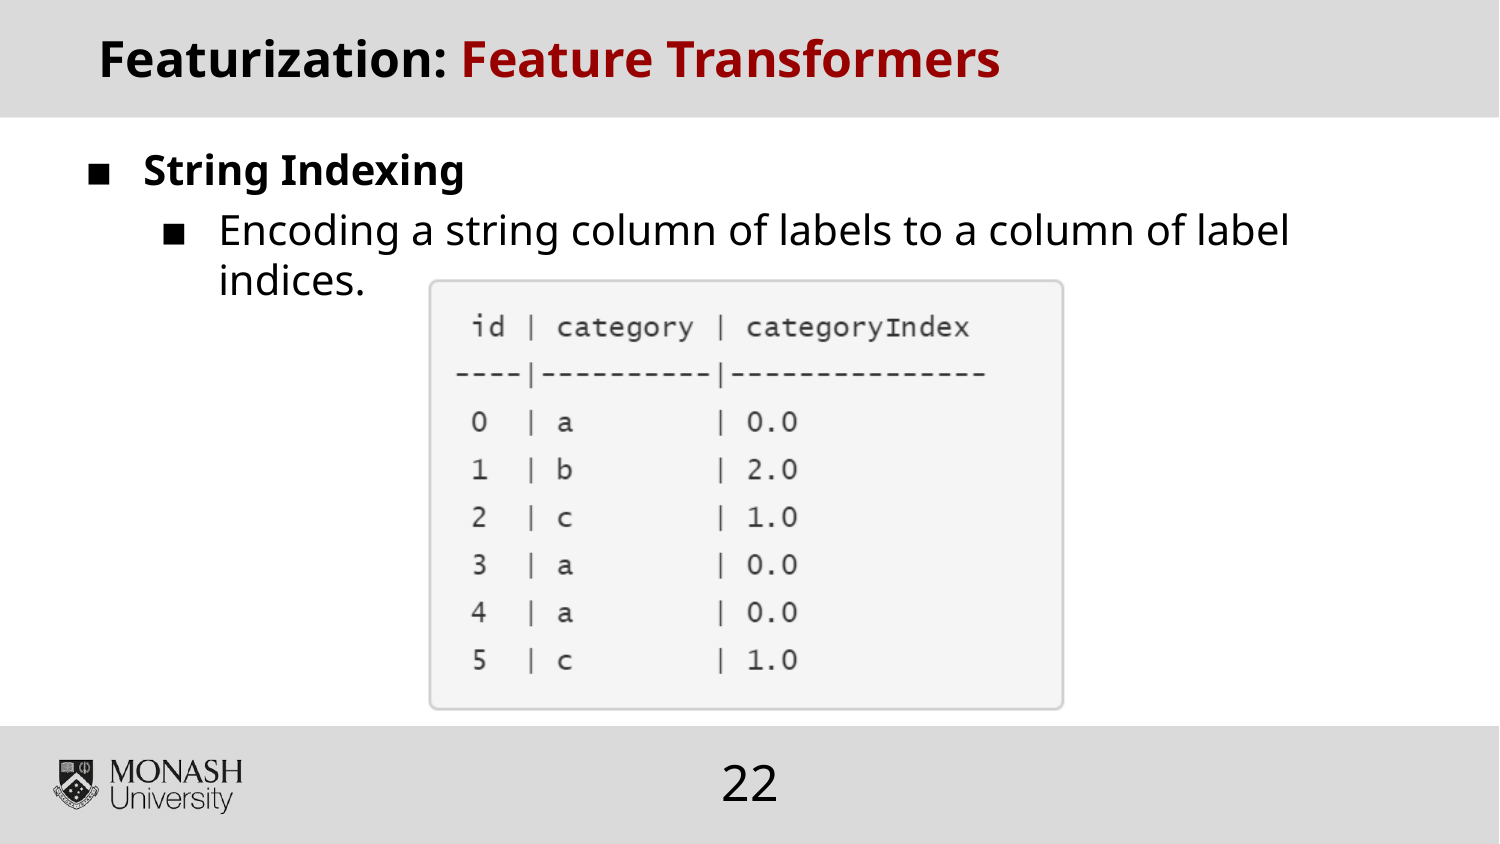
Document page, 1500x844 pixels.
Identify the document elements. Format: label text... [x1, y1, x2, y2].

list String Indexing Encoding a string column of labels to a column of label indices. [53, 136, 1456, 738]
list Featurization: Feature Transformers [45, 19, 1464, 97]
picture [0, 0, 1499, 844]
